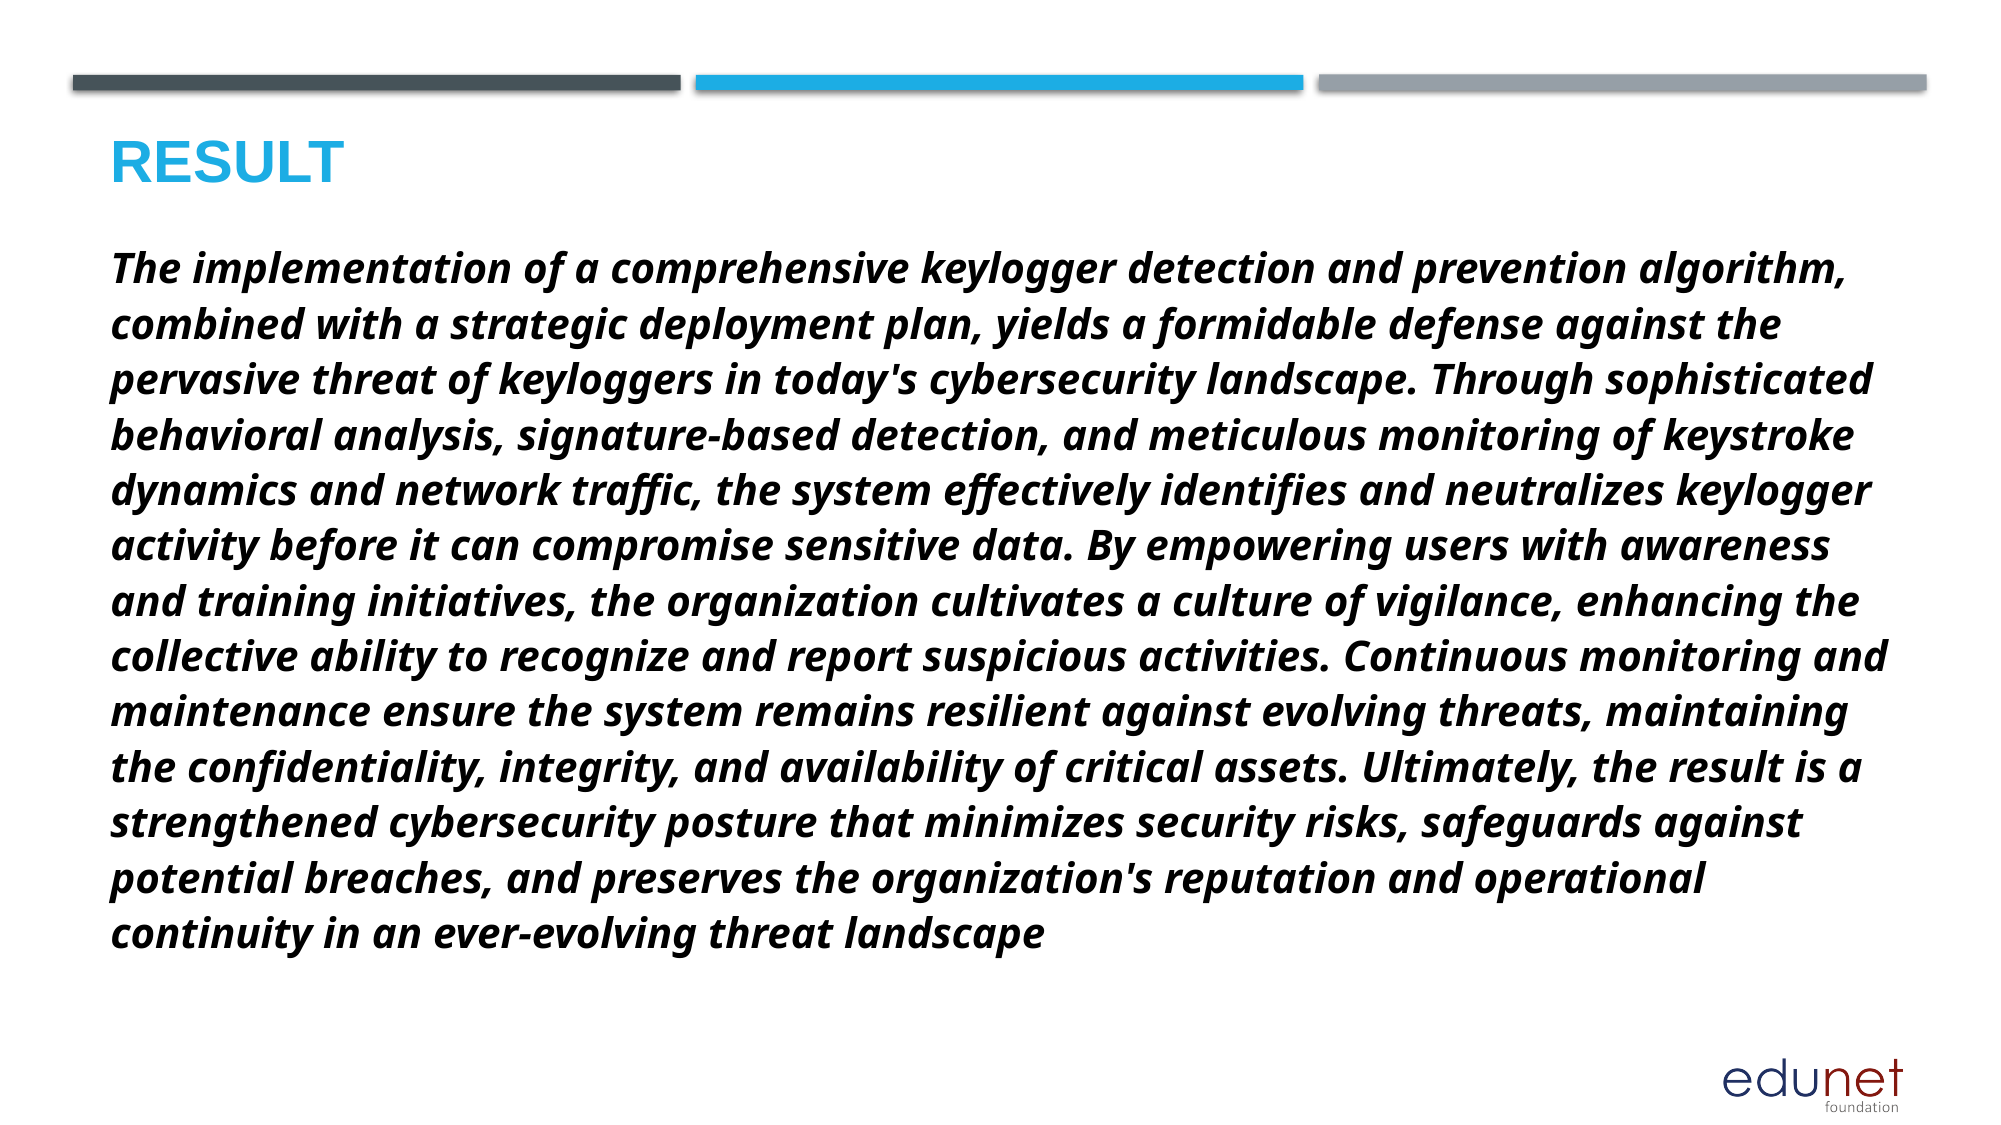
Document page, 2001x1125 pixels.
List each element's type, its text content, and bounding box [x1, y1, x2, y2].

list The implementation of a comprehensive keylogger detection and prevention algorithm, combined with a strategic deployment plan, yields a formidable defense against the pervasive threat of keyloggers in today's cybersecurity landscape. Through sophisticated behavioral analysis, signature-based detection, and meticulous monitoring of keystroke dynamics and network traffic, the system effectively identifies and neutralizes keylogger activity before it can compromise sensitive data. By empowering users with awareness and training initiatives, the organization cultivates a culture of vigilance, enhancing the collective ability to recognize and report suspicious activities. Continuous monitoring and maintenance ensure the system remains resilient against evolving threats, maintaining the confidentiality, integrity, and availability of critical assets. Ultimately, the result is a strengthened cybersecurity posture that minimizes security risks, safeguards against potential breaches, and preserves the organization's reputation and operational continuity in an ever-evolving threat landscape [95, 213, 1905, 981]
picture [1719, 1056, 1905, 1116]
title Result [95, 115, 1905, 203]
